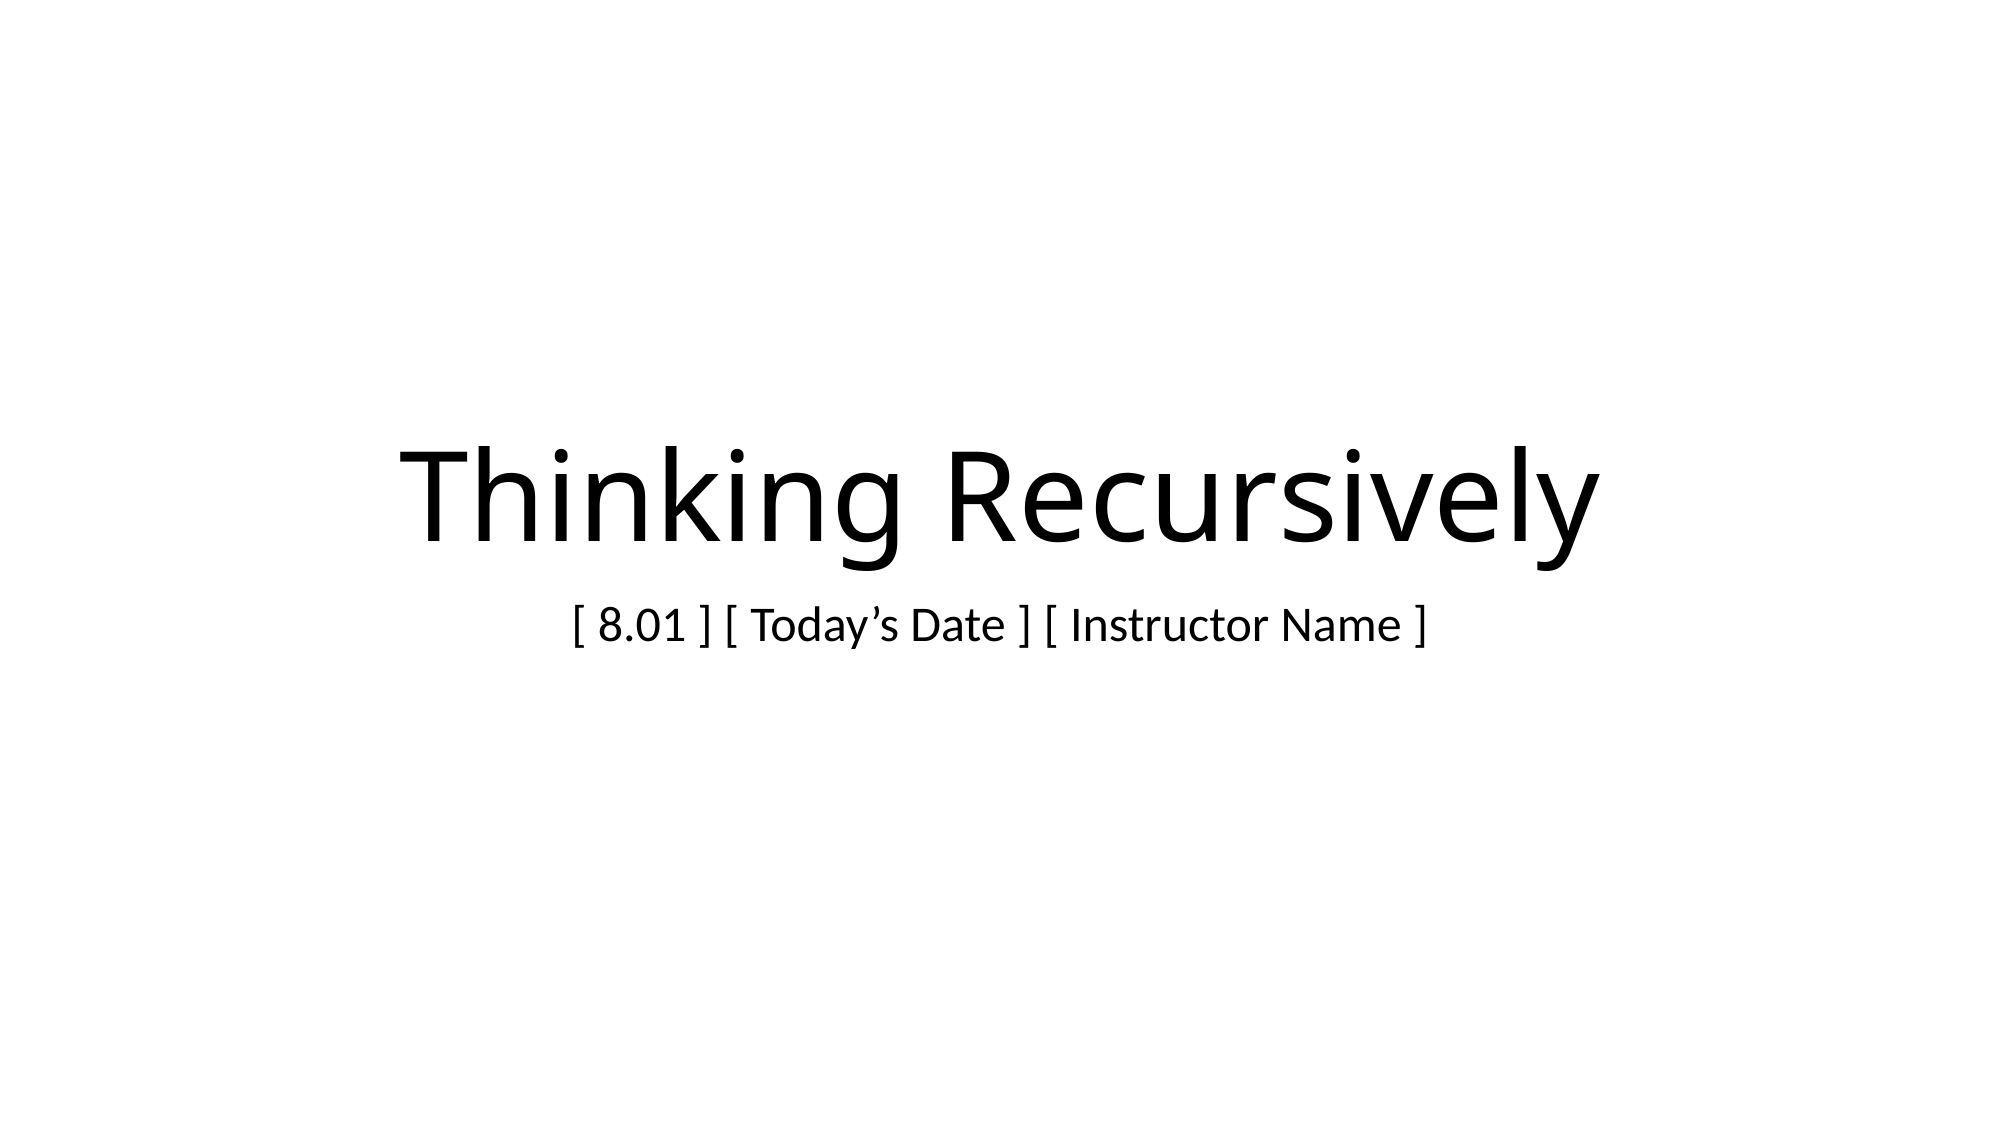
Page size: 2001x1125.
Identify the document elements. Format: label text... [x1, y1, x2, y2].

title Thinking Recursively [249, 184, 1750, 576]
subtitle [ 8.01 ] [ Today’s Date ] [ Instructor Name ] [249, 590, 1750, 863]
